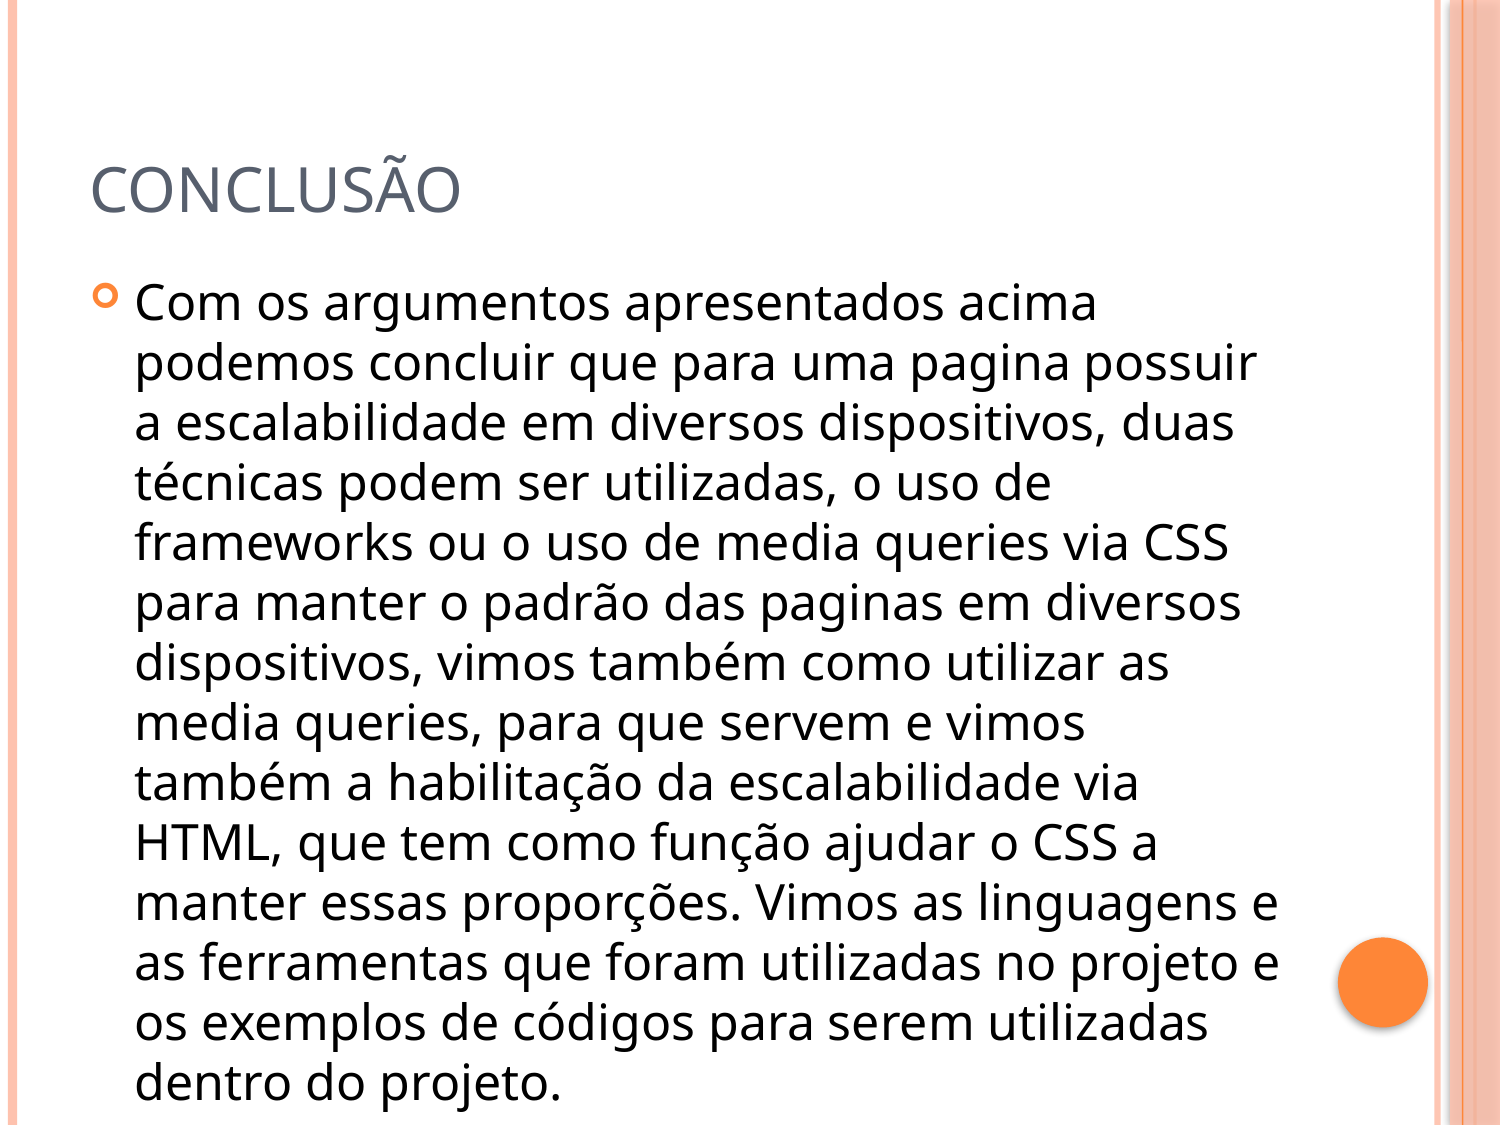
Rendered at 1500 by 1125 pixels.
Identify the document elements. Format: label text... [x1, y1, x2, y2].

list Com os argumentos apresentados acima podemos concluir que para uma pagina possuir a escalabilidade em diversos dispositivos, duas técnicas podem ser utilizadas, o uso de frameworks ou o uso de media queries via CSS para manter o padrão das paginas em diversos dispositivos, vimos também como utilizar as media queries, para que servem e vimos também a habilitação da escalabilidade via HTML, que tem como função ajudar o CSS a manter essas proporções. Vimos as linguagens e as ferramentas que foram utilizadas no projeto e os exemplos de códigos para serem utilizadas dentro do projeto. [75, 262, 1300, 1062]
title Conclusão [75, 45, 1300, 233]
